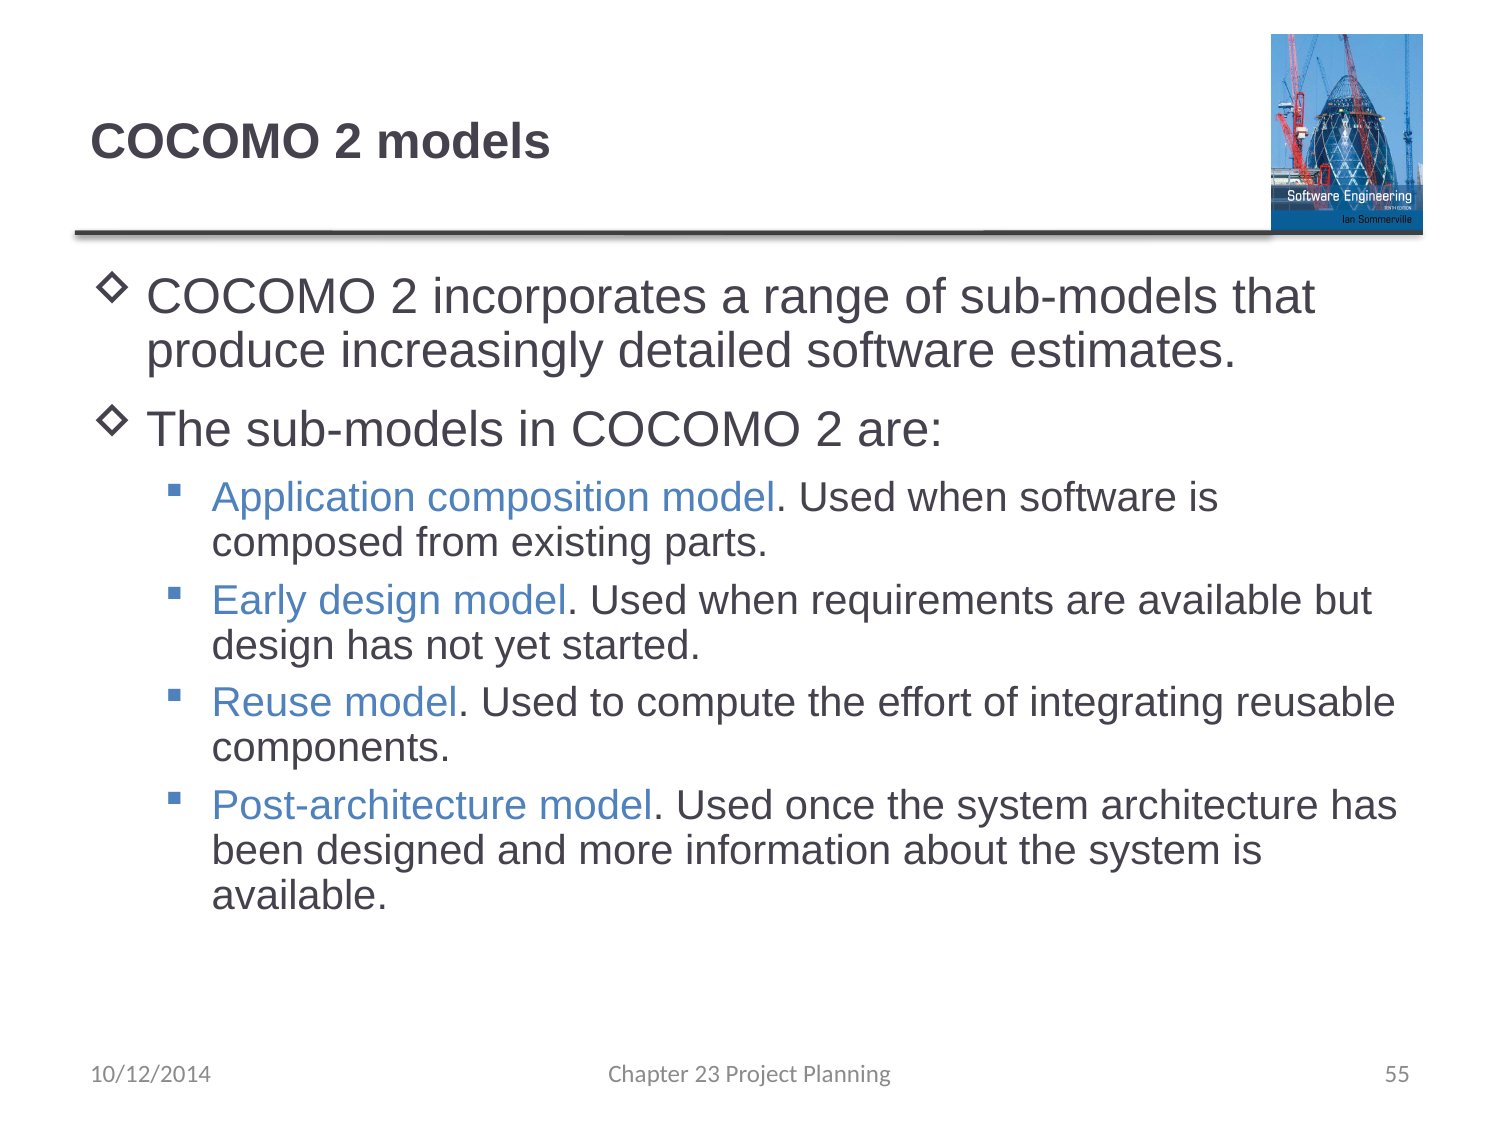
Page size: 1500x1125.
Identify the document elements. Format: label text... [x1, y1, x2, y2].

list COCOMO 2 incorporates a range of sub-models that produce increasingly detailed software estimates. The sub-models in COCOMO 2 are: Application composition model. Used when software is composed from existing parts. Early design model. Used when requirements are available but design has not yet started. Reuse model. Used to compute the effort of integrating reusable components. Post-architecture model. Used once the system architecture has been designed and more information about the system is available. [75, 262, 1425, 1005]
title COCOMO 2 models [74, 44, 1272, 233]
picture [1271, 34, 1423, 230]
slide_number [75, 1042, 425, 1103]
slide_number 55 [1074, 1042, 1425, 1103]
footer Chapter 23 Project Planning [512, 1042, 988, 1103]
